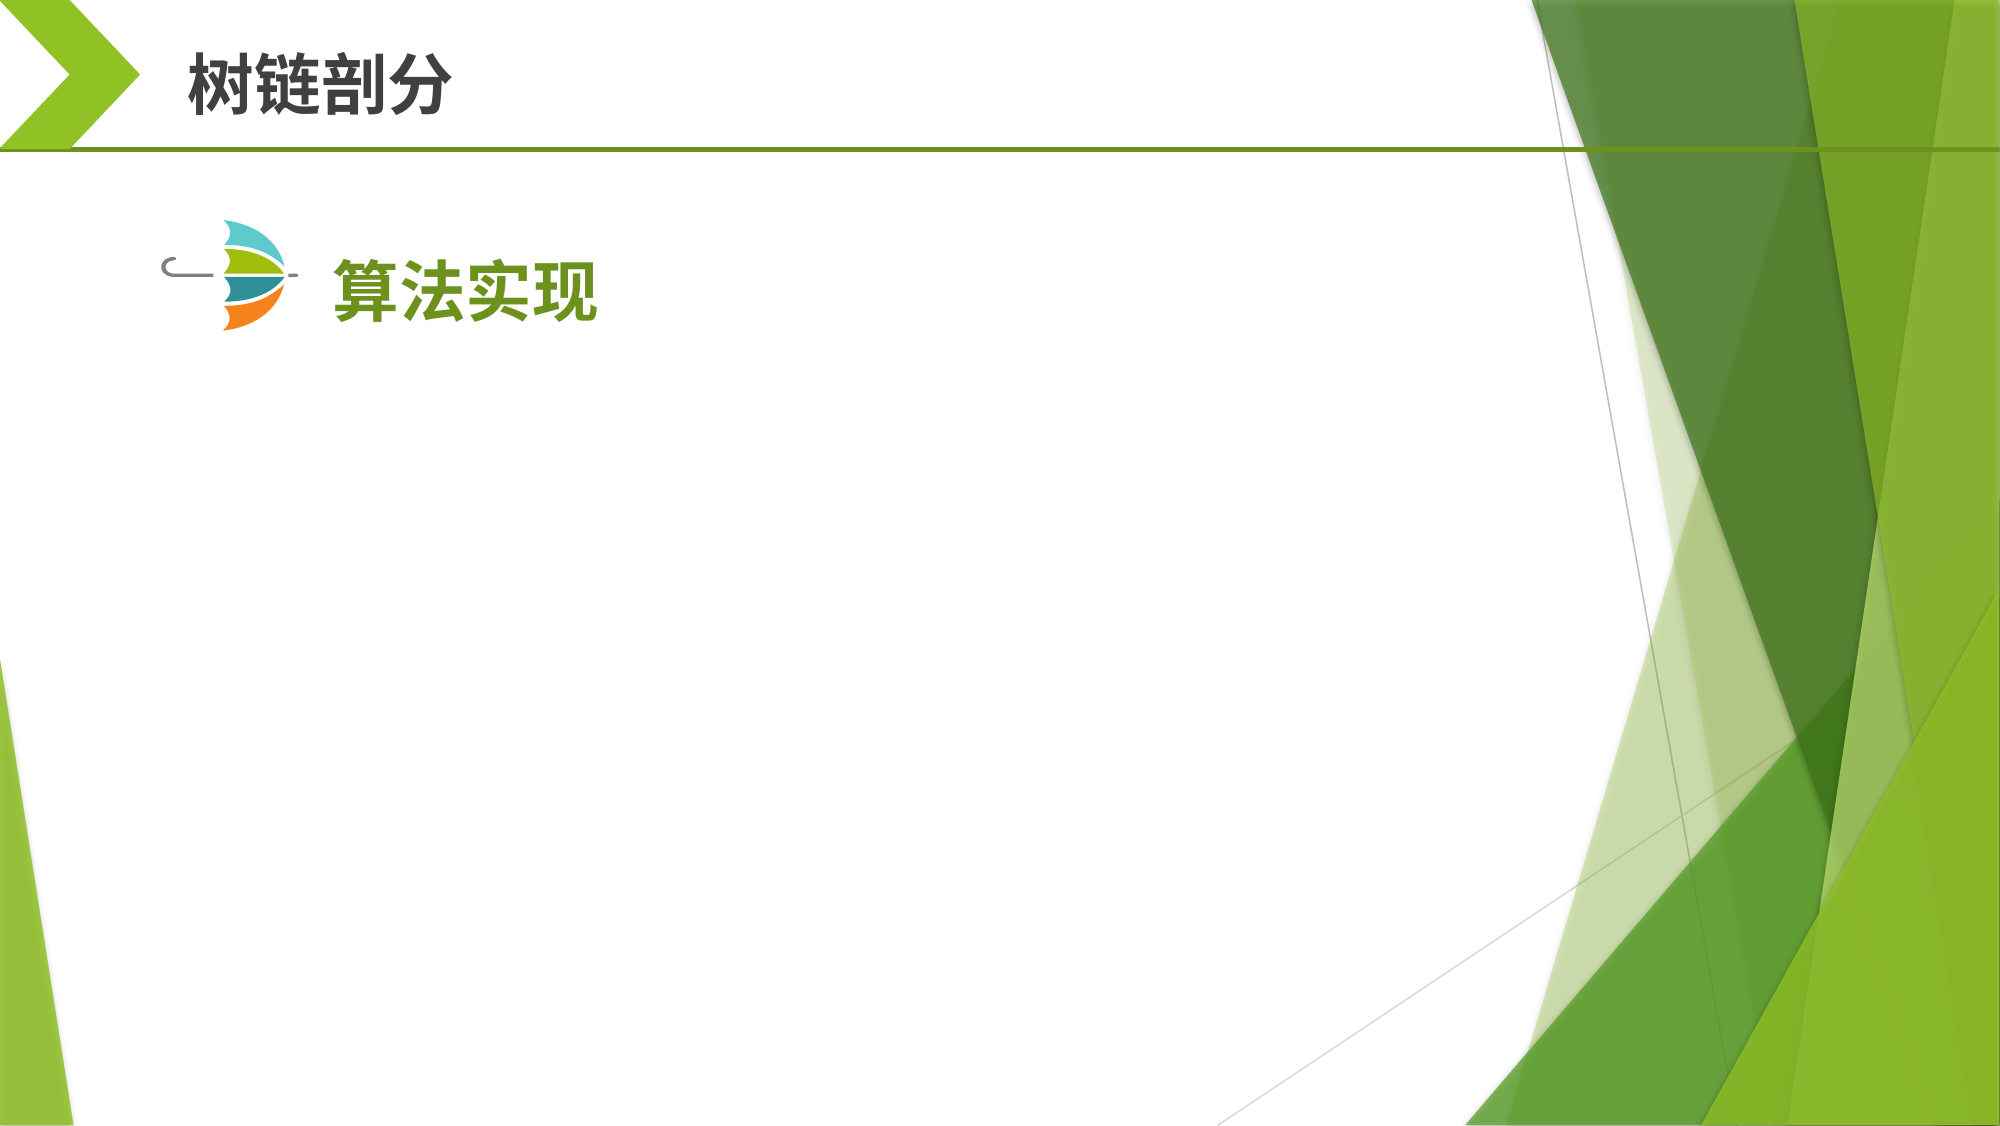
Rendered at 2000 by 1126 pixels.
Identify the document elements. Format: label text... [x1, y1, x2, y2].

text_box 树链剖分 [173, 35, 823, 131]
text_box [160, 219, 299, 332]
text_box [0, 0, 142, 148]
text_box 算法实现 [332, 210, 1313, 331]
